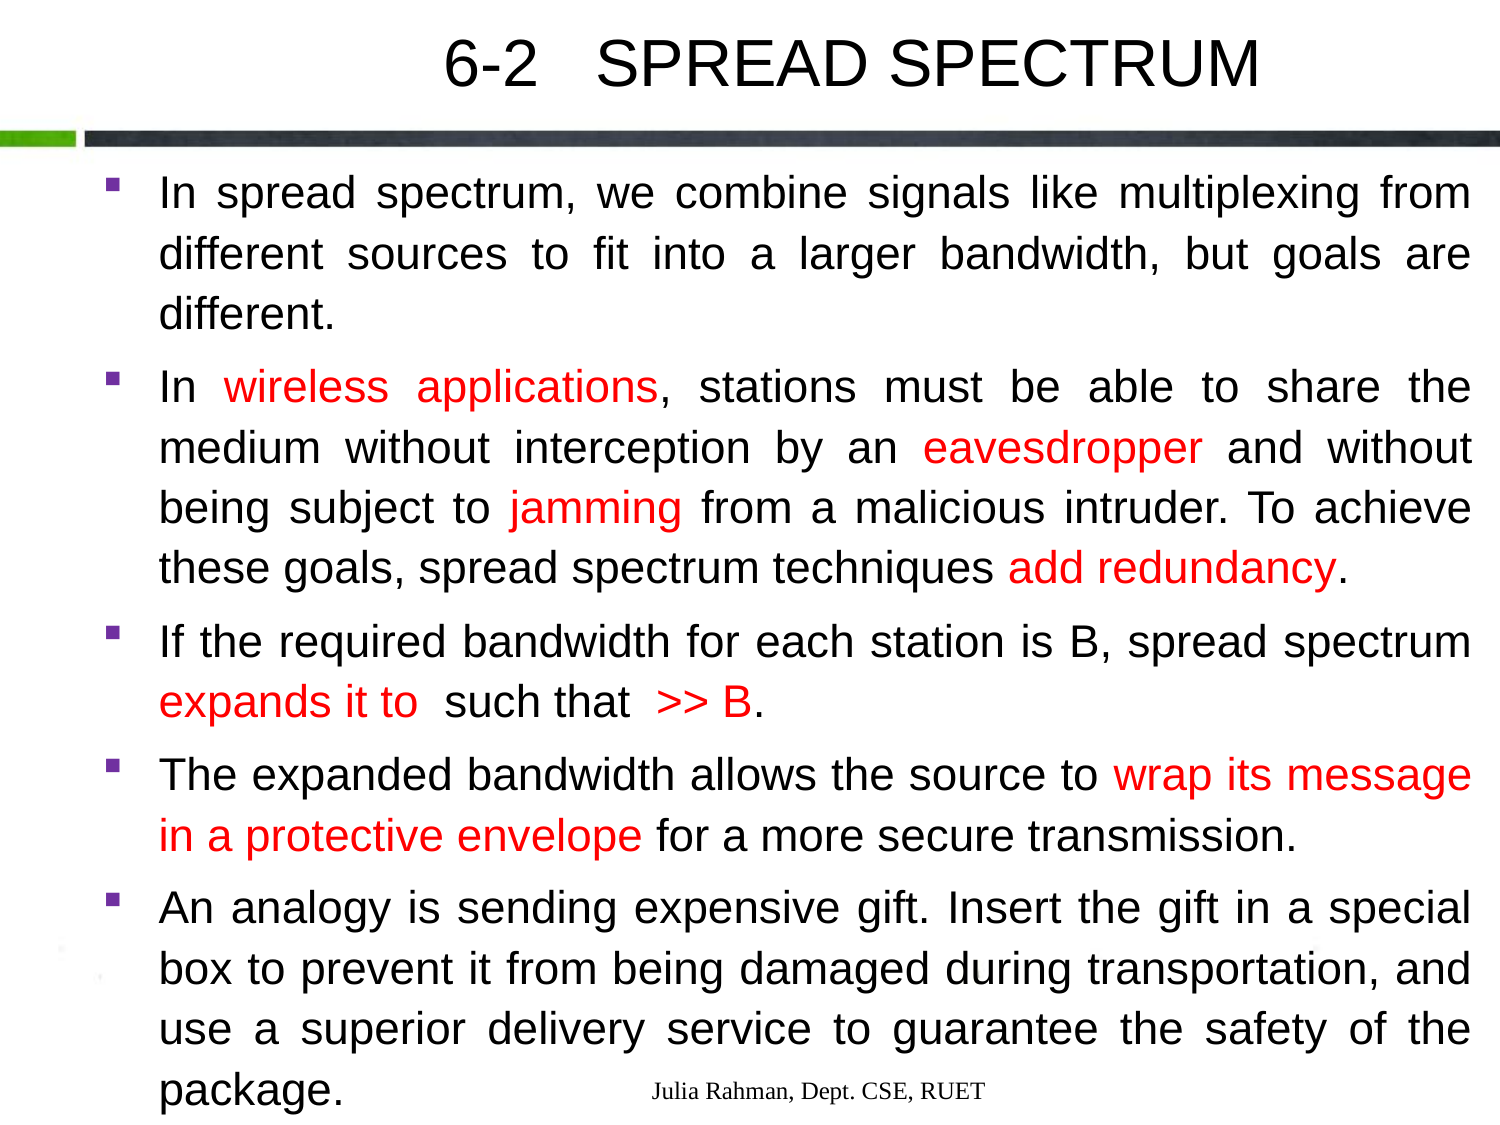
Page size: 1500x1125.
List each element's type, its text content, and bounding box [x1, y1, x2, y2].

text_box Julia Rahman, Dept. CSE, RUET [387, 1067, 1250, 1112]
picture [0, 0, 1500, 1125]
text_box 6-2 SPREAD SPECTRUM [429, 12, 1279, 108]
